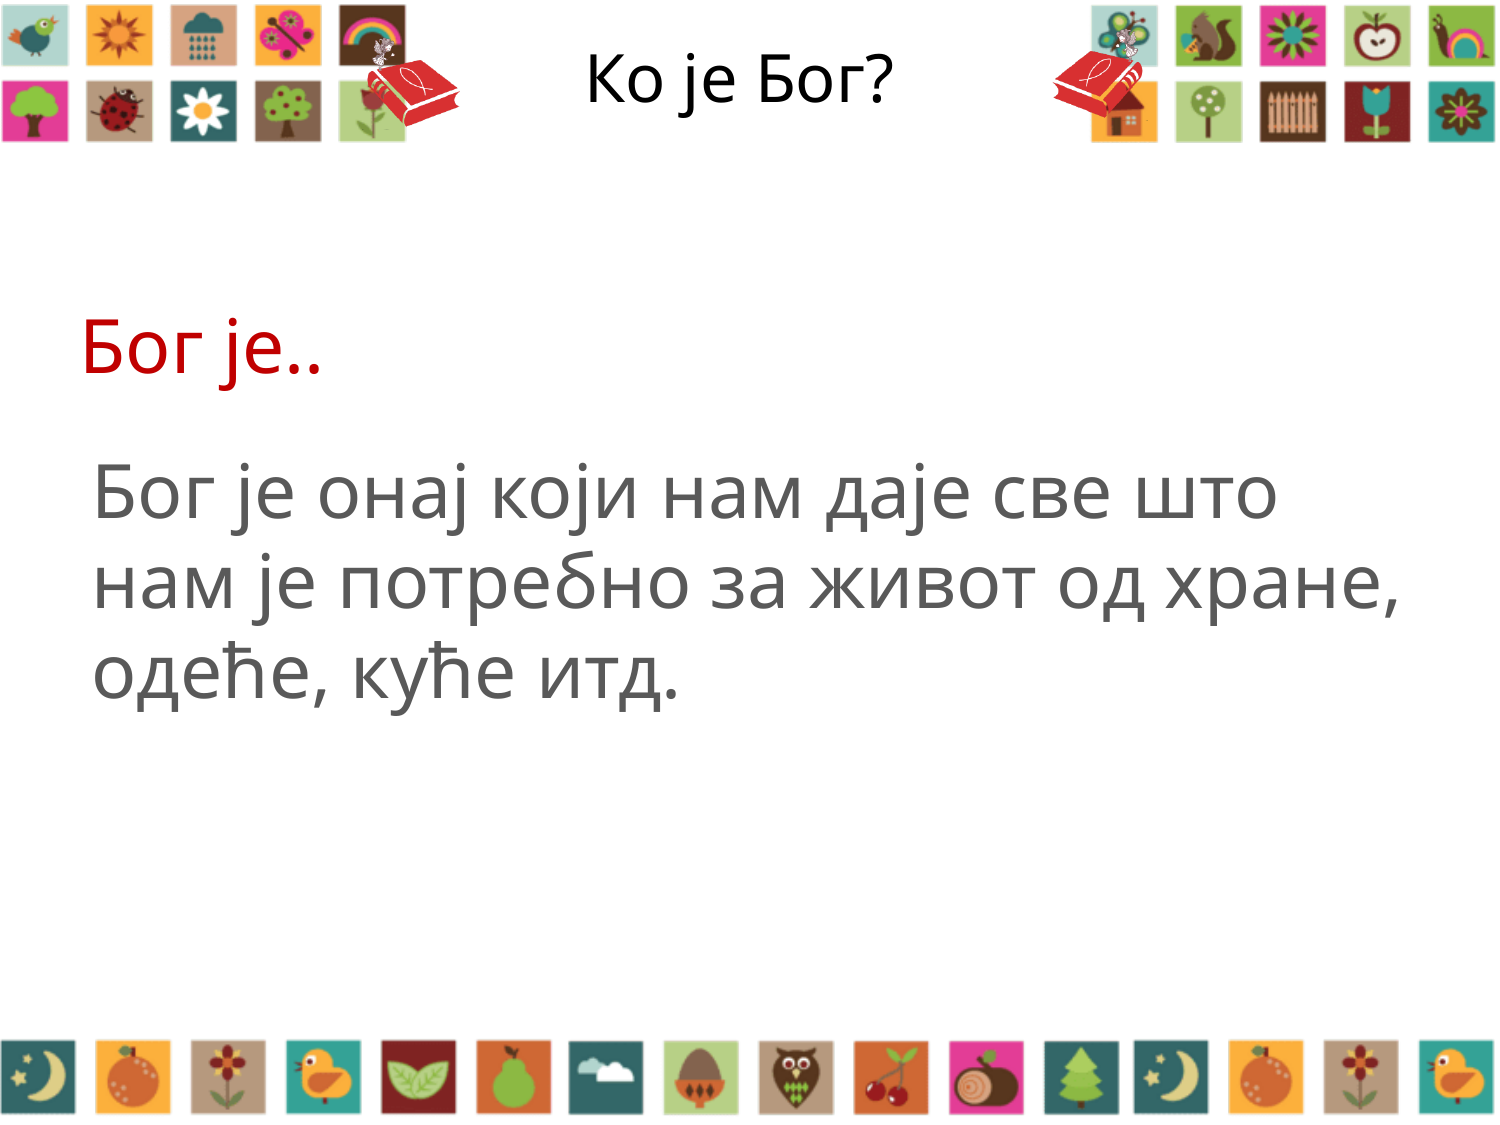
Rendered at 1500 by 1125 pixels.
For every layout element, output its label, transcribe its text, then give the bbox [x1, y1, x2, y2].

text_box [0, 1028, 1500, 1118]
picture [0, 3, 492, 150]
text_box Ко је Бог? [497, 28, 1017, 124]
picture [1021, 3, 1500, 150]
text_box Бог је.. [64, 290, 1412, 396]
text_box Бог је онај који нам даје све што нам је потребно за живот од хране, одеће, куће итд. [76, 436, 1424, 722]
